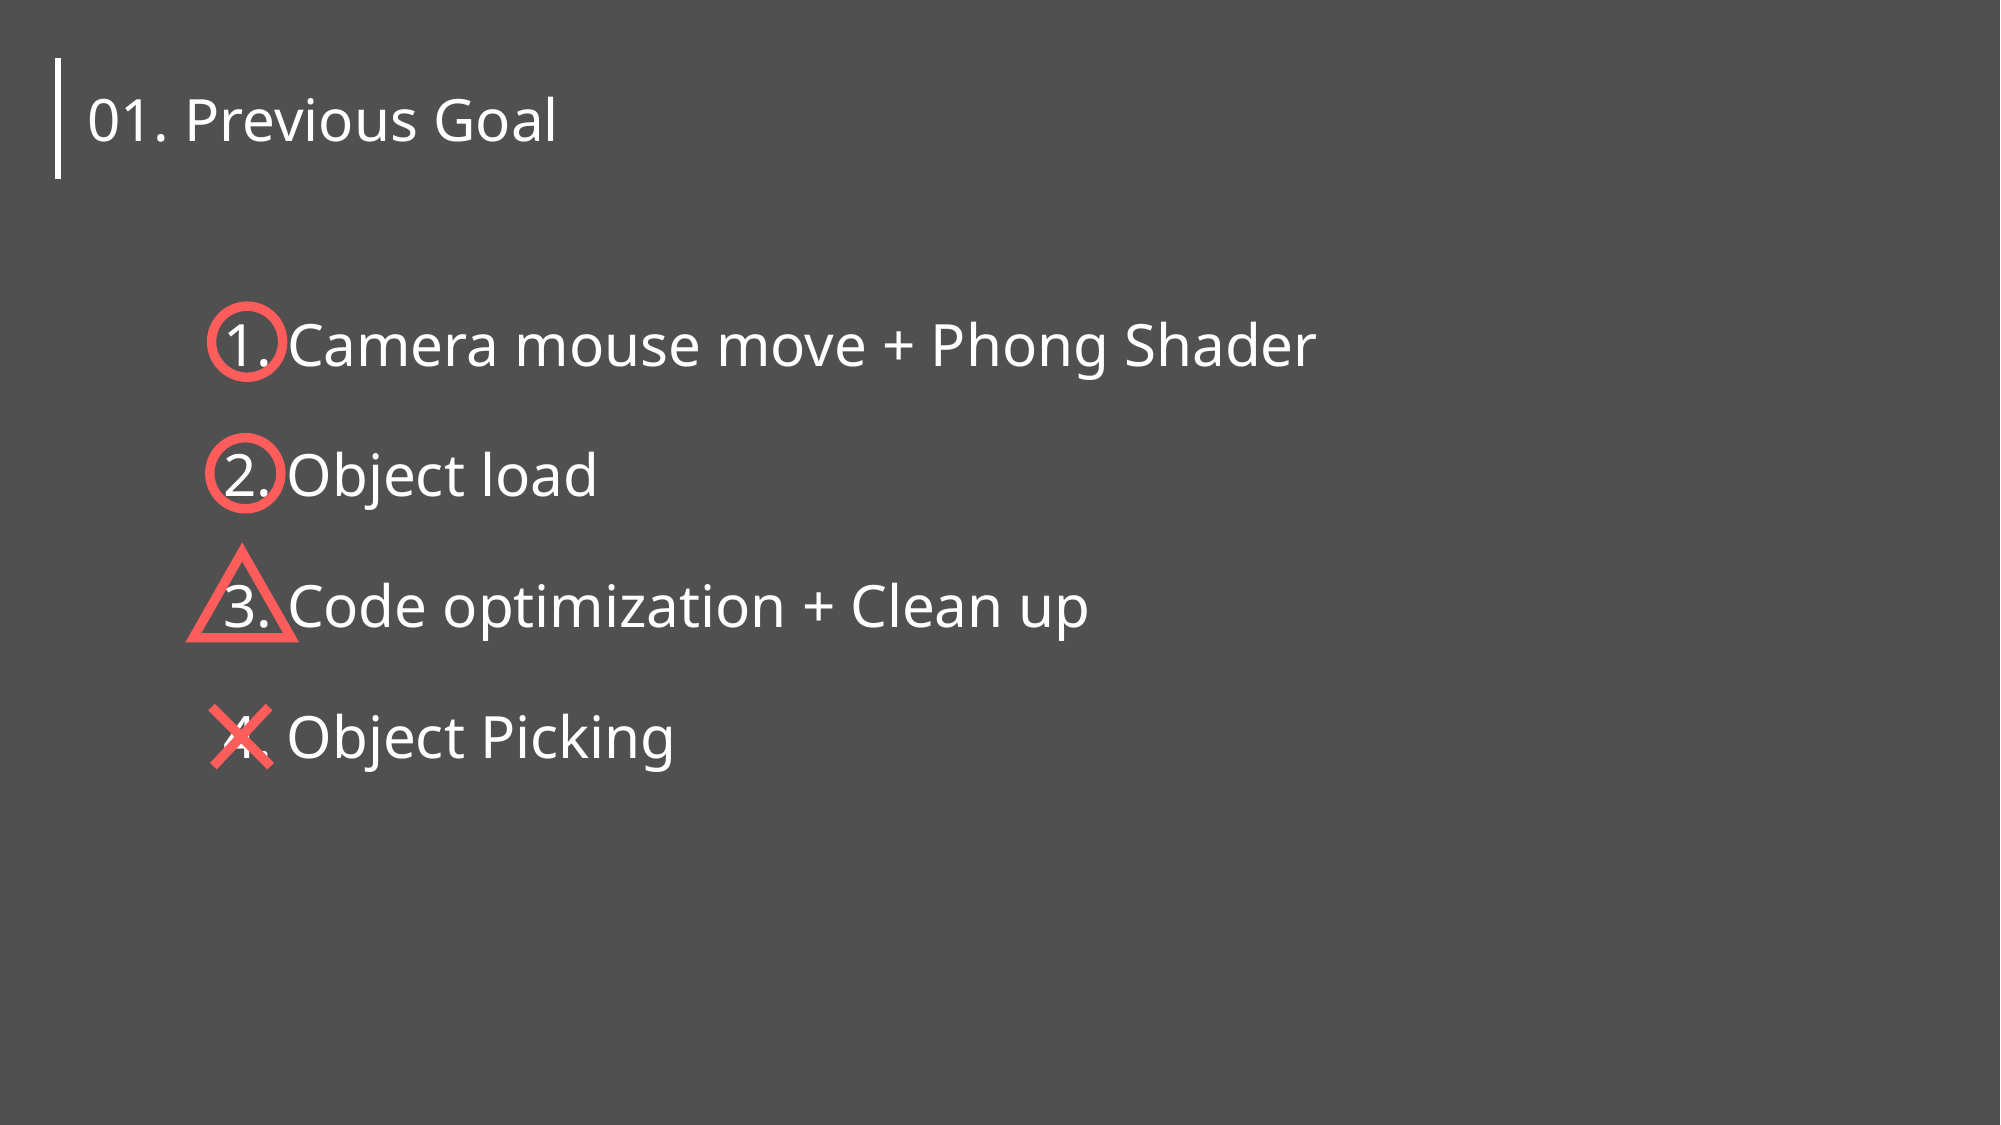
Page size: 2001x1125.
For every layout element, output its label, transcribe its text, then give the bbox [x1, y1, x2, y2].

text_box 01. Previous Goal [72, 75, 617, 161]
text_box [209, 304, 285, 379]
text_box [208, 436, 283, 511]
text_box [211, 706, 272, 767]
text_box 3. Code optimization + Clean up [208, 561, 1141, 647]
text_box 4. Object Picking [208, 692, 914, 778]
text_box 1. Camera mouse move + Phong Shader [208, 300, 1361, 385]
text_box 2. Object load [208, 430, 650, 516]
text_box [190, 548, 294, 640]
